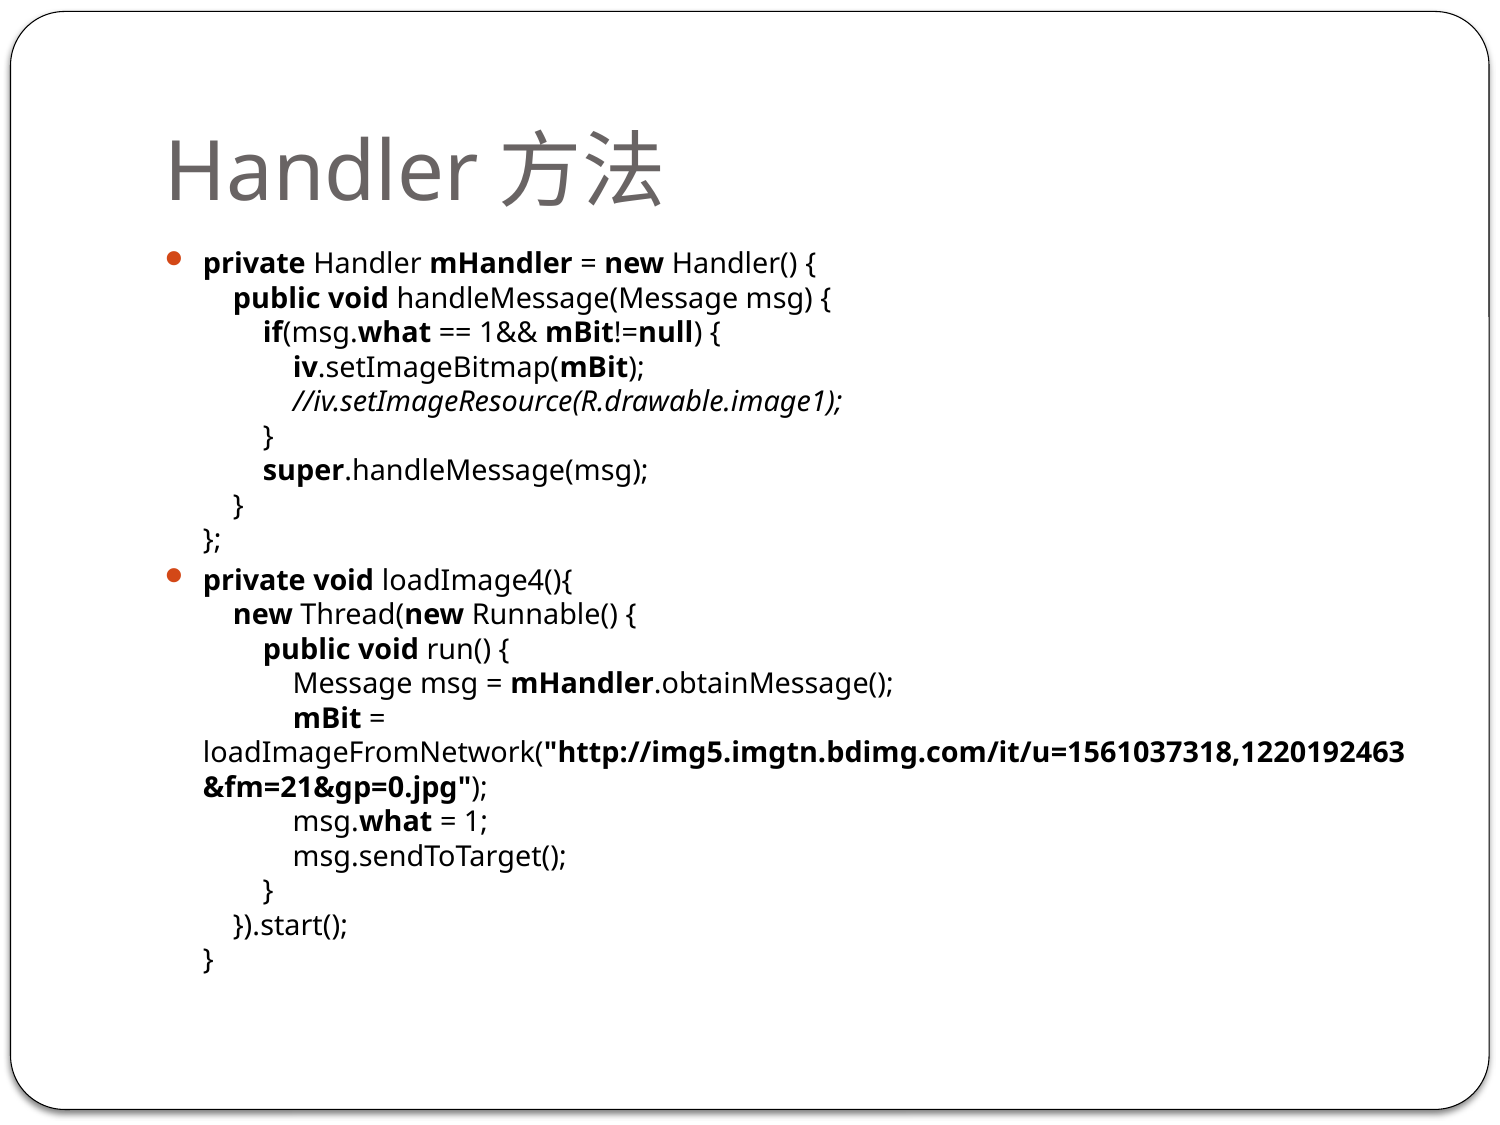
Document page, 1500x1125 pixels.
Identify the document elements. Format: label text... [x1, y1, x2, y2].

title Handler方法 [150, 45, 1425, 233]
list private Handler mHandler = new Handler() { public void handleMessage(Message msg) { if(msg.what == 1&& mBit!=null) { iv.setImageBitmap(mBit); //iv.setImageResource(R.drawable.image1); } super.handleMessage(msg); } }; private void loadImage4(){ new Thread(new Runnable() { public void run() { Message msg = mHandler.obtainMessage(); mBit = loadImageFromNetwork("http://img5.imgtn.bdimg.com/it/u=1561037318,1220192463&fm=21&gp=0.jpg"); msg.what = 1; msg.sendToTarget(); } }).start(); } [150, 237, 1425, 988]
